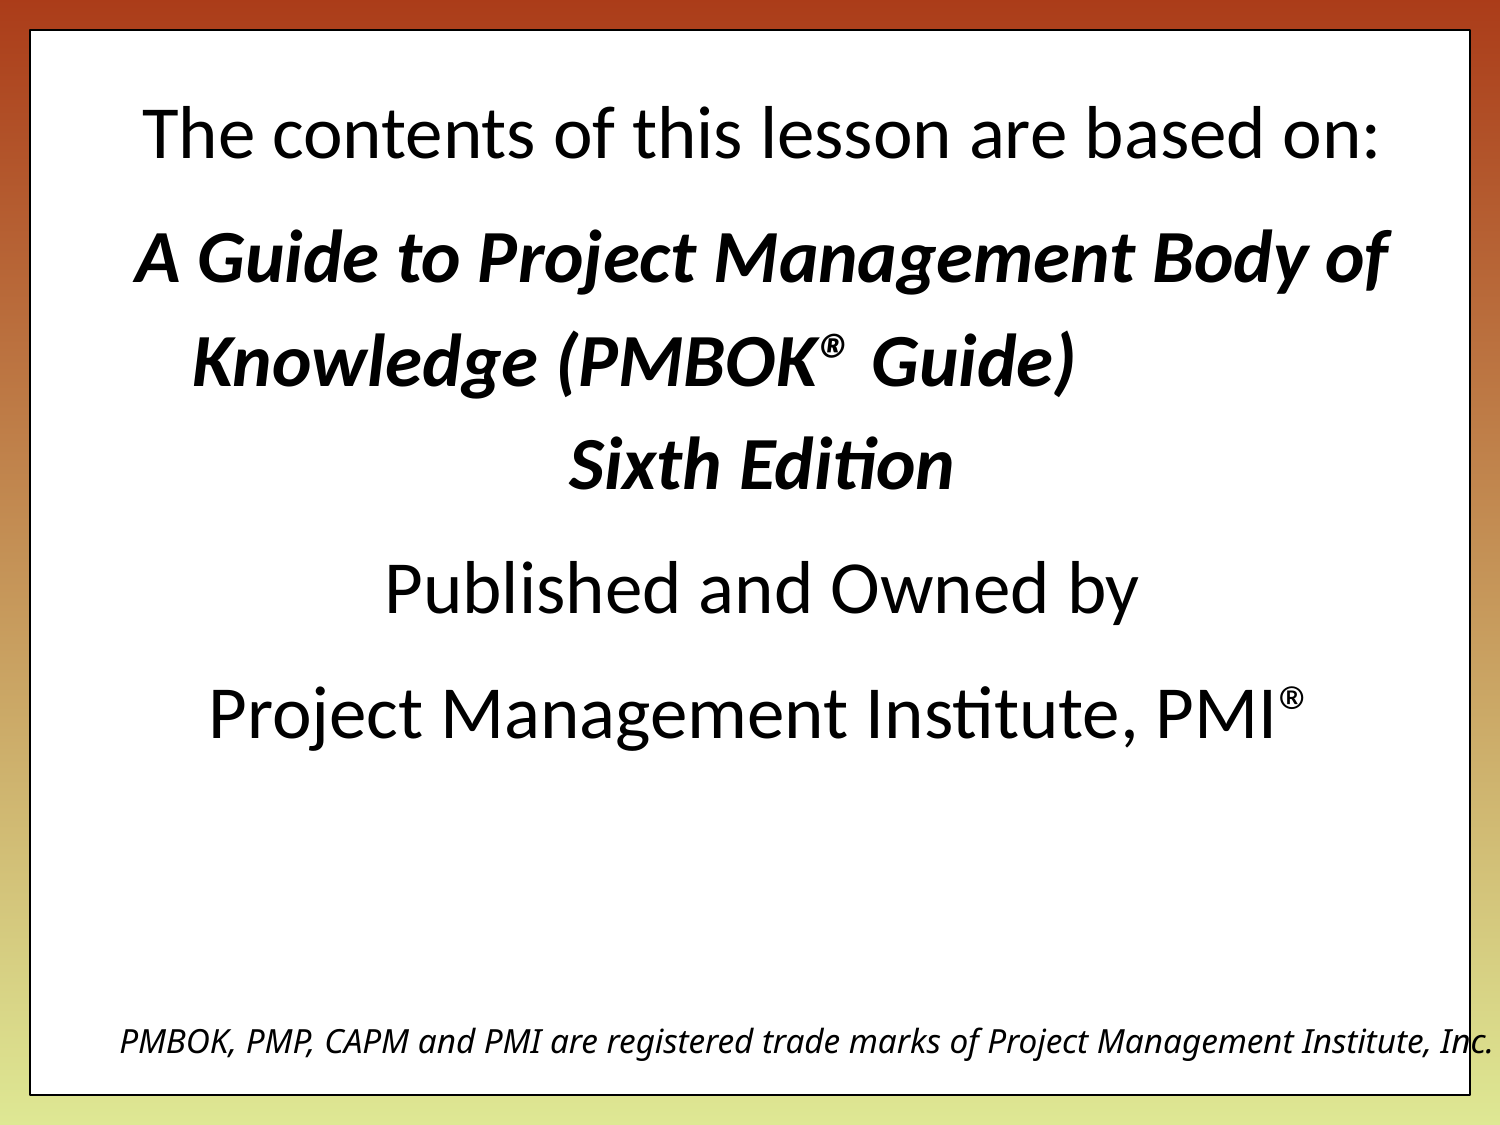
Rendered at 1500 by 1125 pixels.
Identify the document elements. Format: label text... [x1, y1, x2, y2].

text_box PMBOK, PMP, CAPM and PMI are registered trade marks of Project Management Institute, Inc. [104, 1012, 1500, 1068]
text_box The contents of this lesson are based on: A Guide to Project Management Body of Knowledge (PMBOK® Guide) Sixth Edition Published and Owned by Project Management Institute, PMI® [99, 62, 1425, 761]
